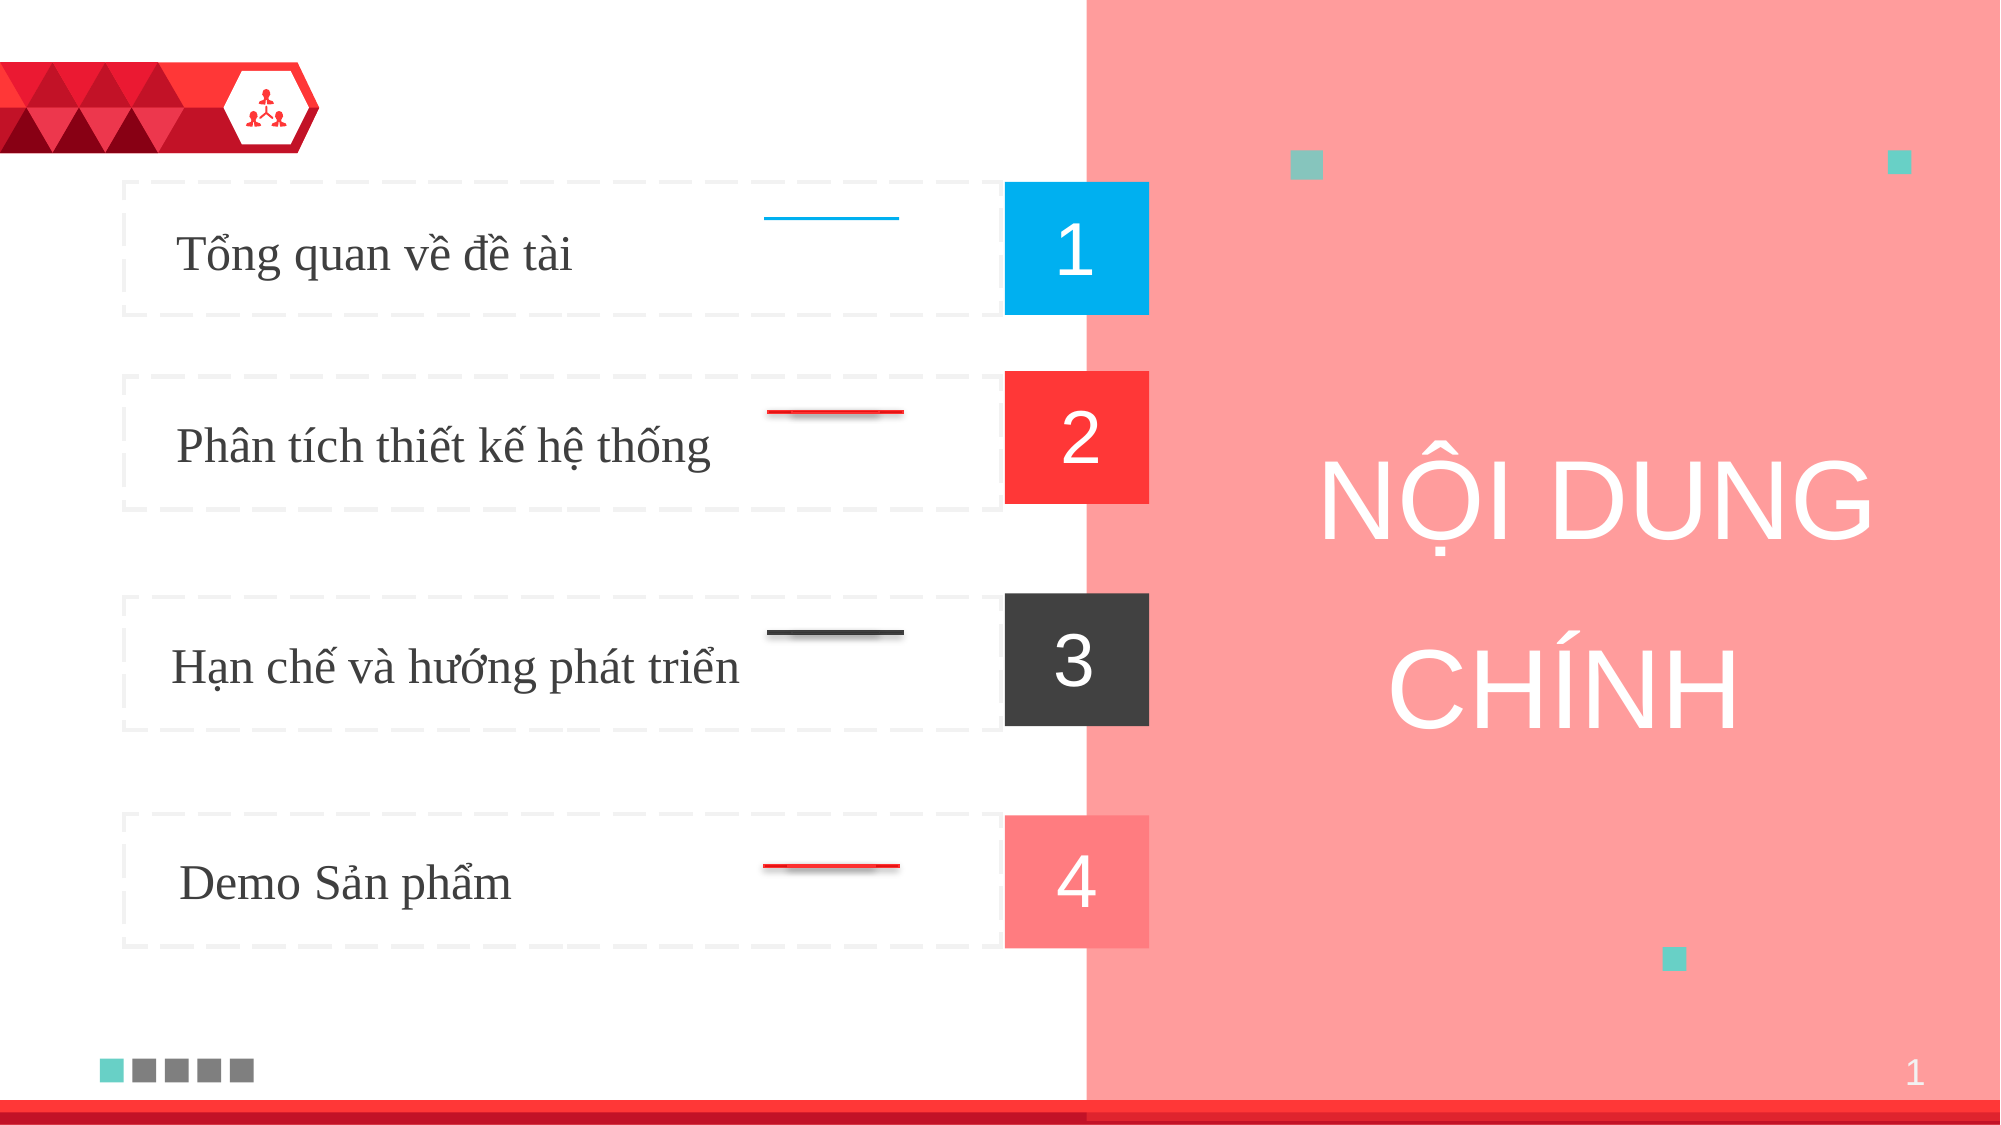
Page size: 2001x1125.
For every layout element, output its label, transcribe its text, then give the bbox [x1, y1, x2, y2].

text_box [164, 1058, 189, 1083]
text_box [829, 798, 834, 934]
text_box [1086, 0, 2000, 1121]
text_box Hạn chế và hướng phát triển [156, 625, 752, 701]
text_box [123, 181, 1002, 315]
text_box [1004, 370, 1150, 505]
text_box [123, 597, 752, 731]
text_box [1290, 150, 1323, 180]
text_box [833, 343, 838, 480]
text_box Demo Sản phẩm [164, 842, 824, 918]
text_box Phân tích thiết kế hệ thống [842, 405, 958, 417]
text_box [829, 150, 834, 287]
text_box [123, 813, 1002, 947]
text_box [1887, 150, 1912, 175]
text_box Phân tích thiết kế hệ thống [161, 405, 828, 480]
text_box [123, 376, 828, 510]
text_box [757, 418, 1894, 761]
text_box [1004, 181, 1150, 316]
text_box [197, 1058, 222, 1083]
text_box [1662, 947, 1687, 971]
text_box [842, 376, 999, 417]
text_box [99, 1058, 124, 1083]
text_box [229, 1058, 254, 1083]
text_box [1004, 815, 1150, 949]
text_box Demo Sản phẩm [838, 842, 961, 918]
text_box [834, 564, 838, 701]
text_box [1004, 593, 1150, 727]
text_box [132, 1058, 157, 1083]
text_box 1 [1851, 1040, 1941, 1101]
